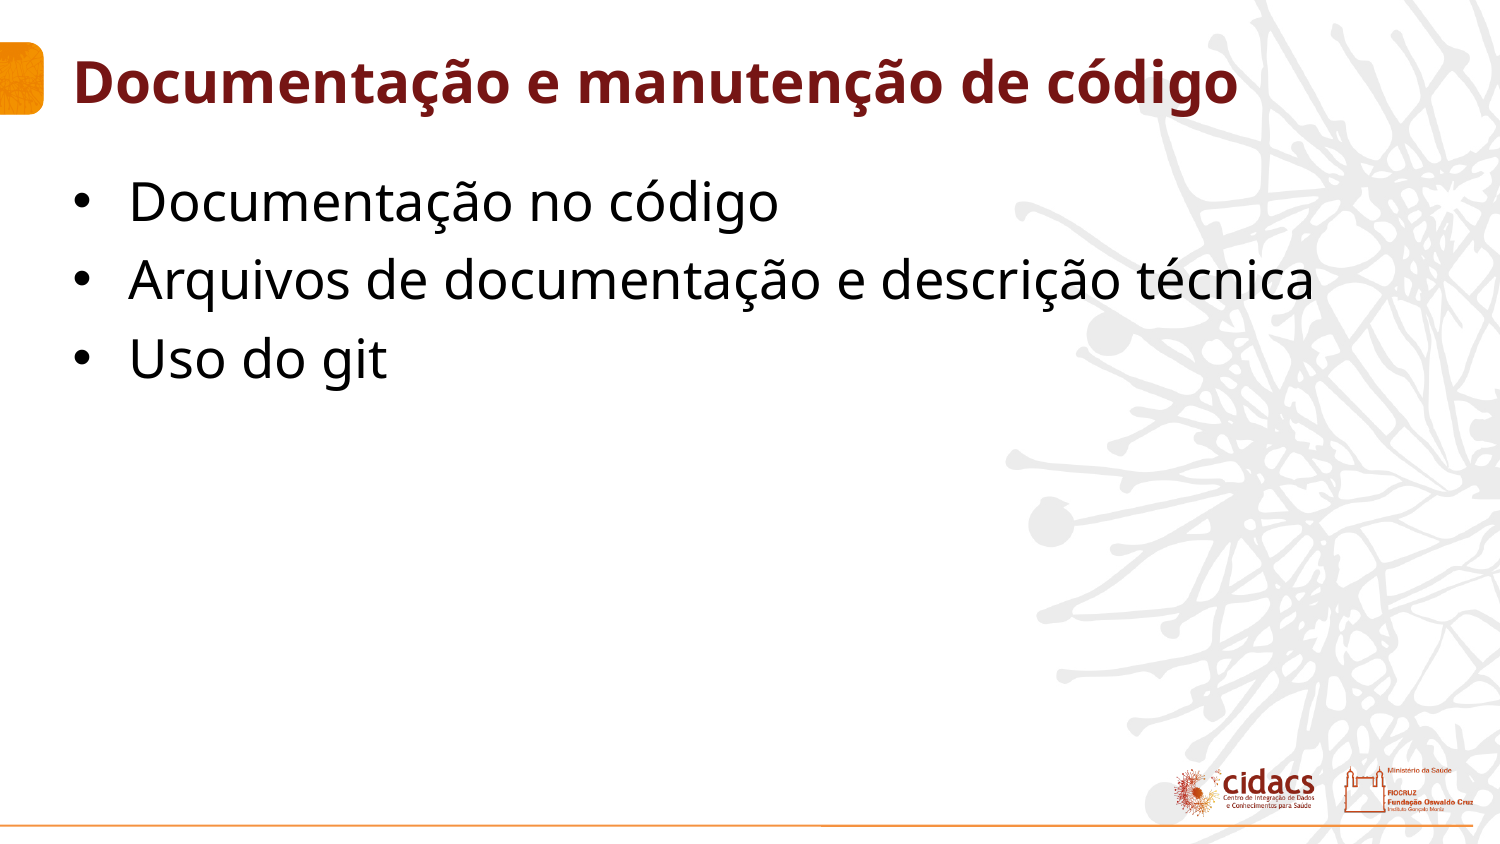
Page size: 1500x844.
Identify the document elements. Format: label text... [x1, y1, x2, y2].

list Documentação no código Arquivos de documentação e descrição técnica Uso do git [57, 159, 1472, 737]
picture [1005, 0, 1500, 844]
title Documentação e manutenção de código [57, 39, 1472, 121]
picture [0, 42, 44, 115]
